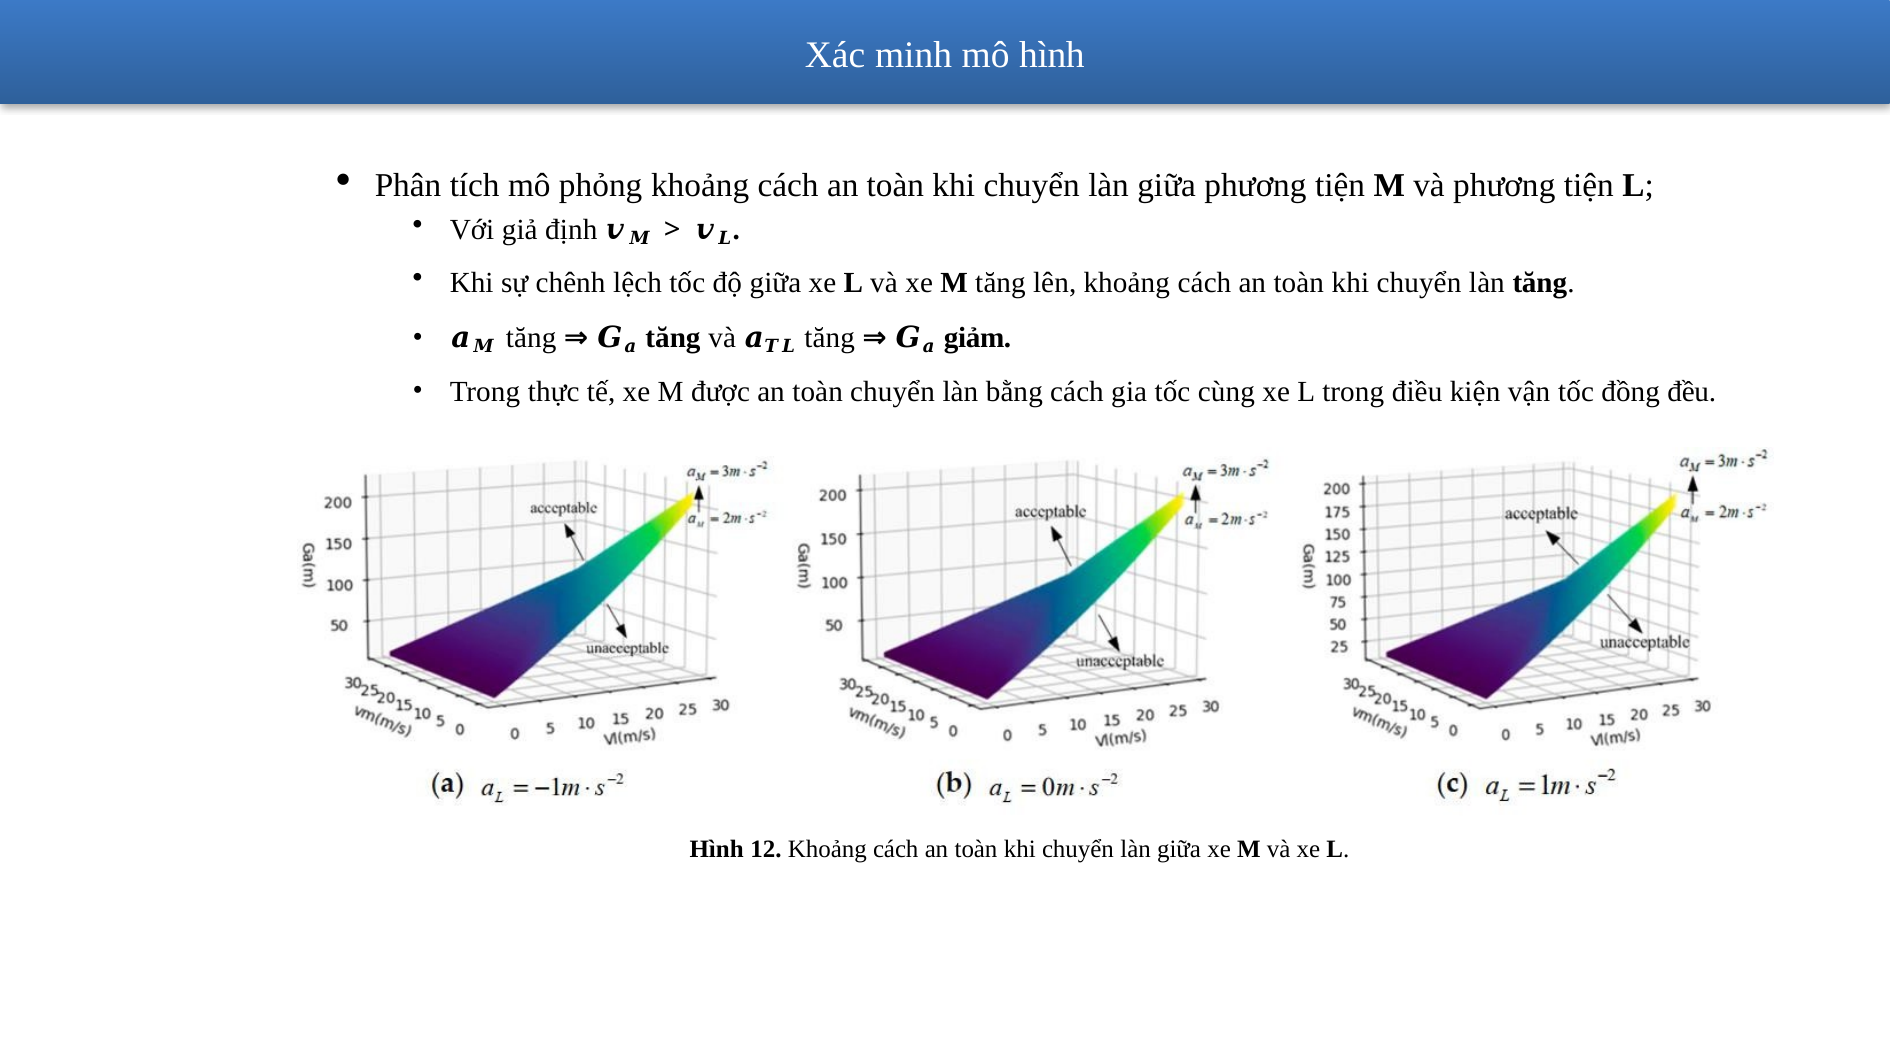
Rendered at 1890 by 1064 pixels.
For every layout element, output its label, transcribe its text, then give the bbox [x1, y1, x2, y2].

text_box Với giả định 𝒗𝑴 > 𝒗𝑳. Khi sự chênh lệch tốc độ giữa xe L và xe M tăng lên, khoảng cách an toàn khi chuyển làn tăng. 𝒂𝑴 tăng ⇒ 𝑮𝒂 tăng và 𝒂𝑻𝑳 tăng ⇒ 𝑮𝒂 giảm. Trong thực tế, xe M được an toàn chuyển làn bằng cách gia tốc cùng xe L trong điều kiện vận tốc đồng đều. [406, 190, 1719, 408]
text_box Phân tích mô phỏng khoảng cách an toàn khi chuyển làn giữa phương tiện M và phương tiện L; [335, 161, 1656, 204]
text_box Hình 12. Khoảng cách an toàn khi chuyển làn giữa xe M và xe L. [687, 830, 1353, 863]
text_box Xác minh mô hình [0, 0, 1890, 104]
picture [297, 447, 1774, 816]
